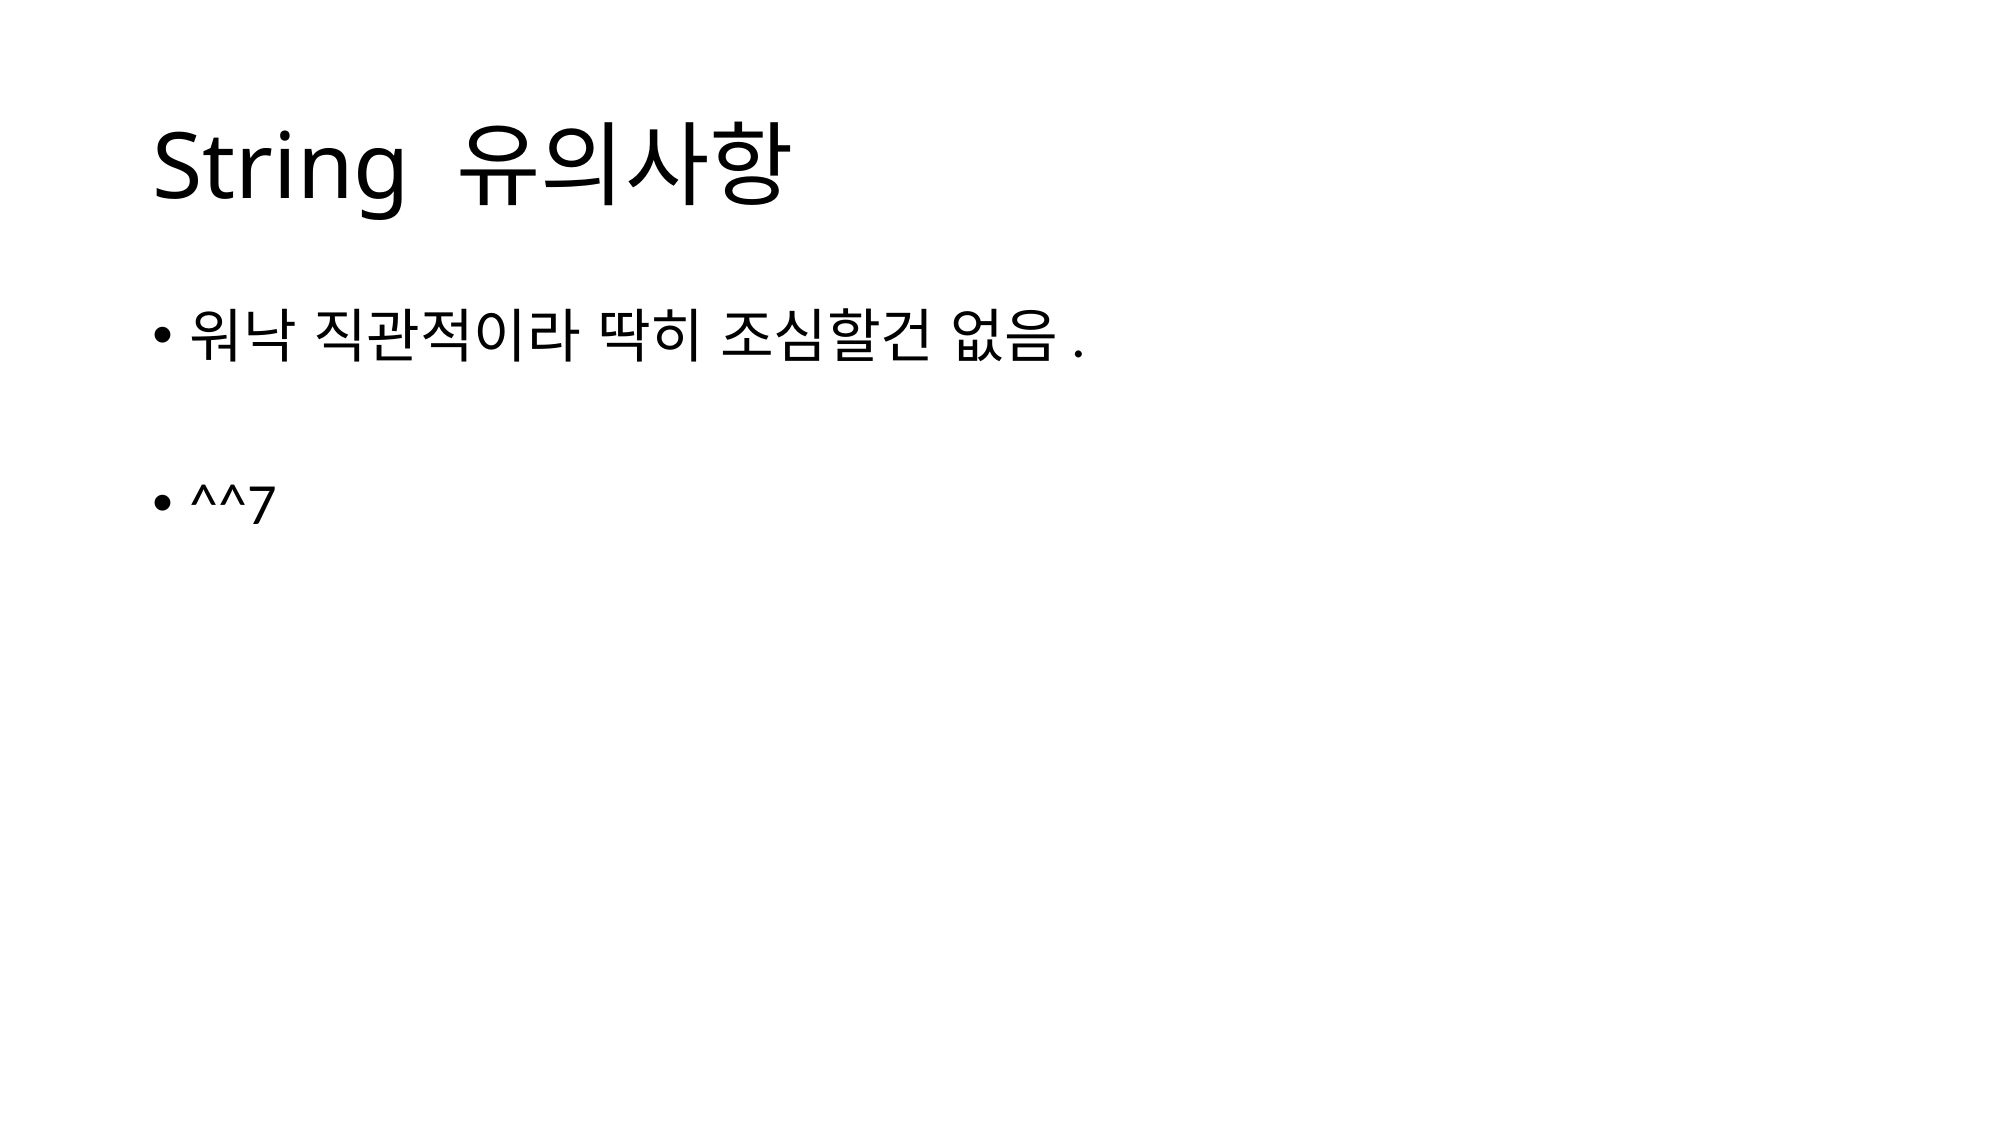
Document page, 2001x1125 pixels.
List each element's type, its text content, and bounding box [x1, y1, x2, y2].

title String 유의사항 [137, 59, 1863, 278]
list 워낙 직관적이라 딱히 조심할건 없음. ^^7 [137, 299, 1863, 1014]
